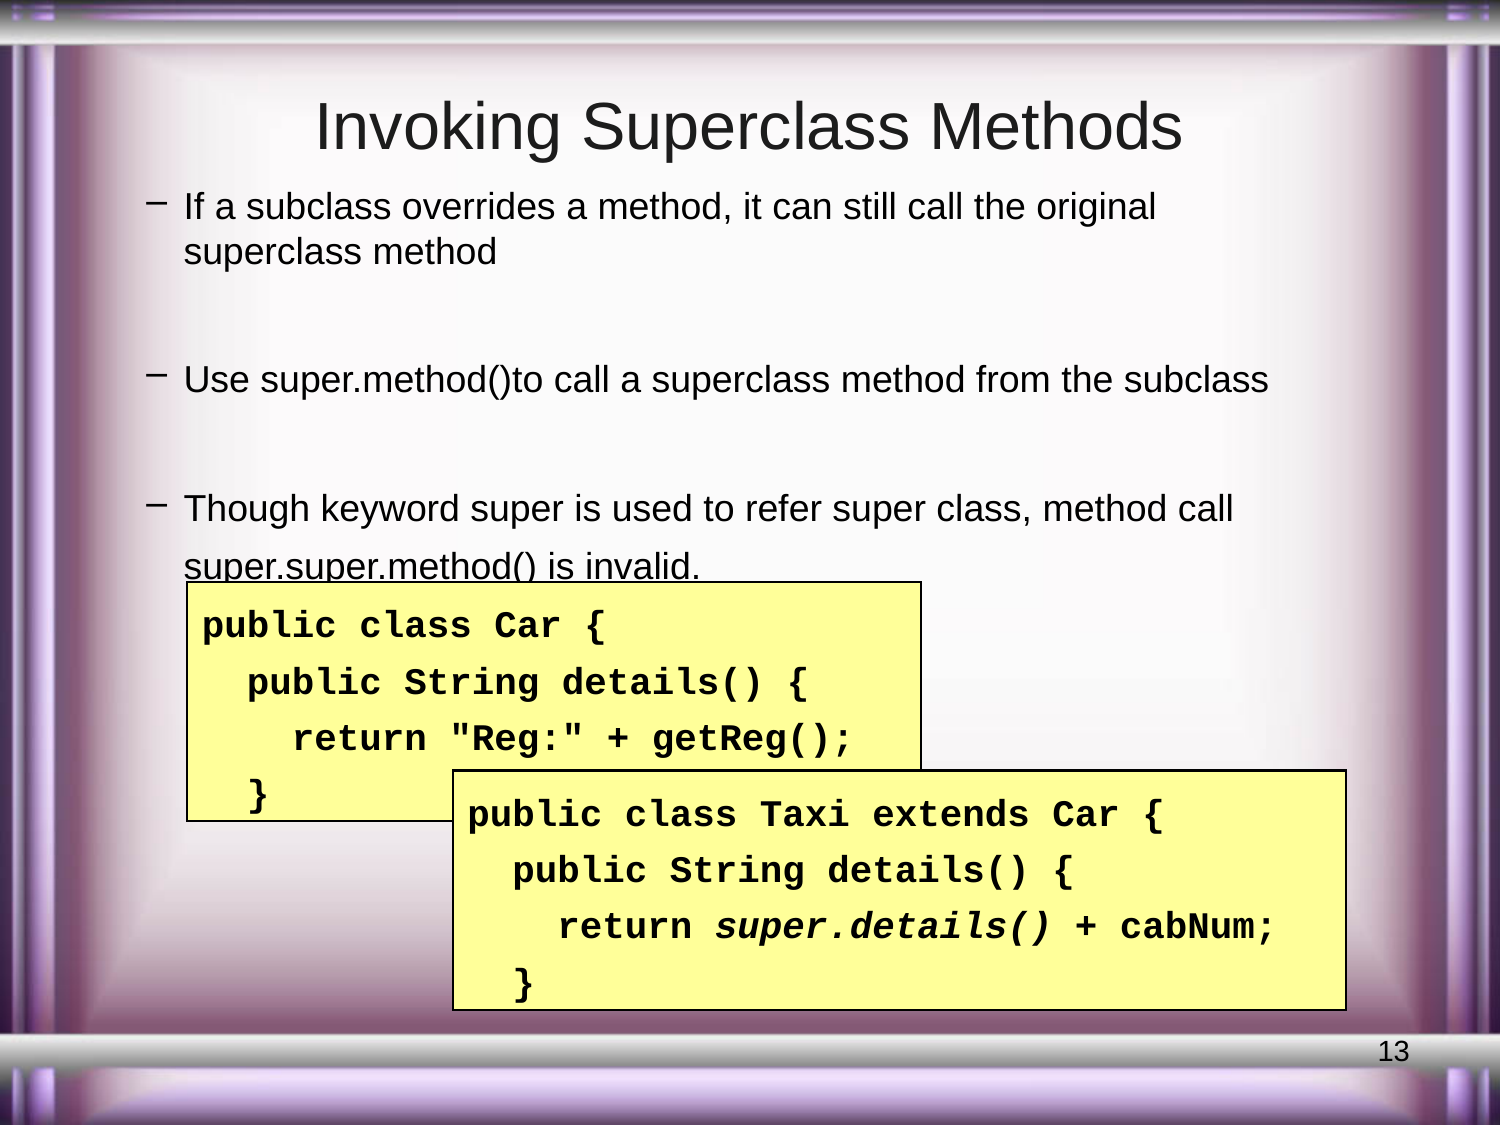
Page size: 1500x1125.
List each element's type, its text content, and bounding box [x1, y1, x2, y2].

title Invoking Superclass Methods [112, 75, 1388, 263]
slide_number 13 [1074, 1024, 1426, 1103]
picture [0, 0, 1500, 1125]
text_box public class Taxi extends Car { public String details() { return super.details() + cabNum; } [452, 770, 1346, 1010]
list If a subclass overrides a method, it can still call the original superclass method Use super.method()to call a superclass method from the subclass Though keyword super is used to refer super class, method call super.super.method() is invalid. [112, 174, 1349, 828]
text_box public class Car { public String details() { return "Reg:" + getReg(); } [186, 581, 921, 822]
